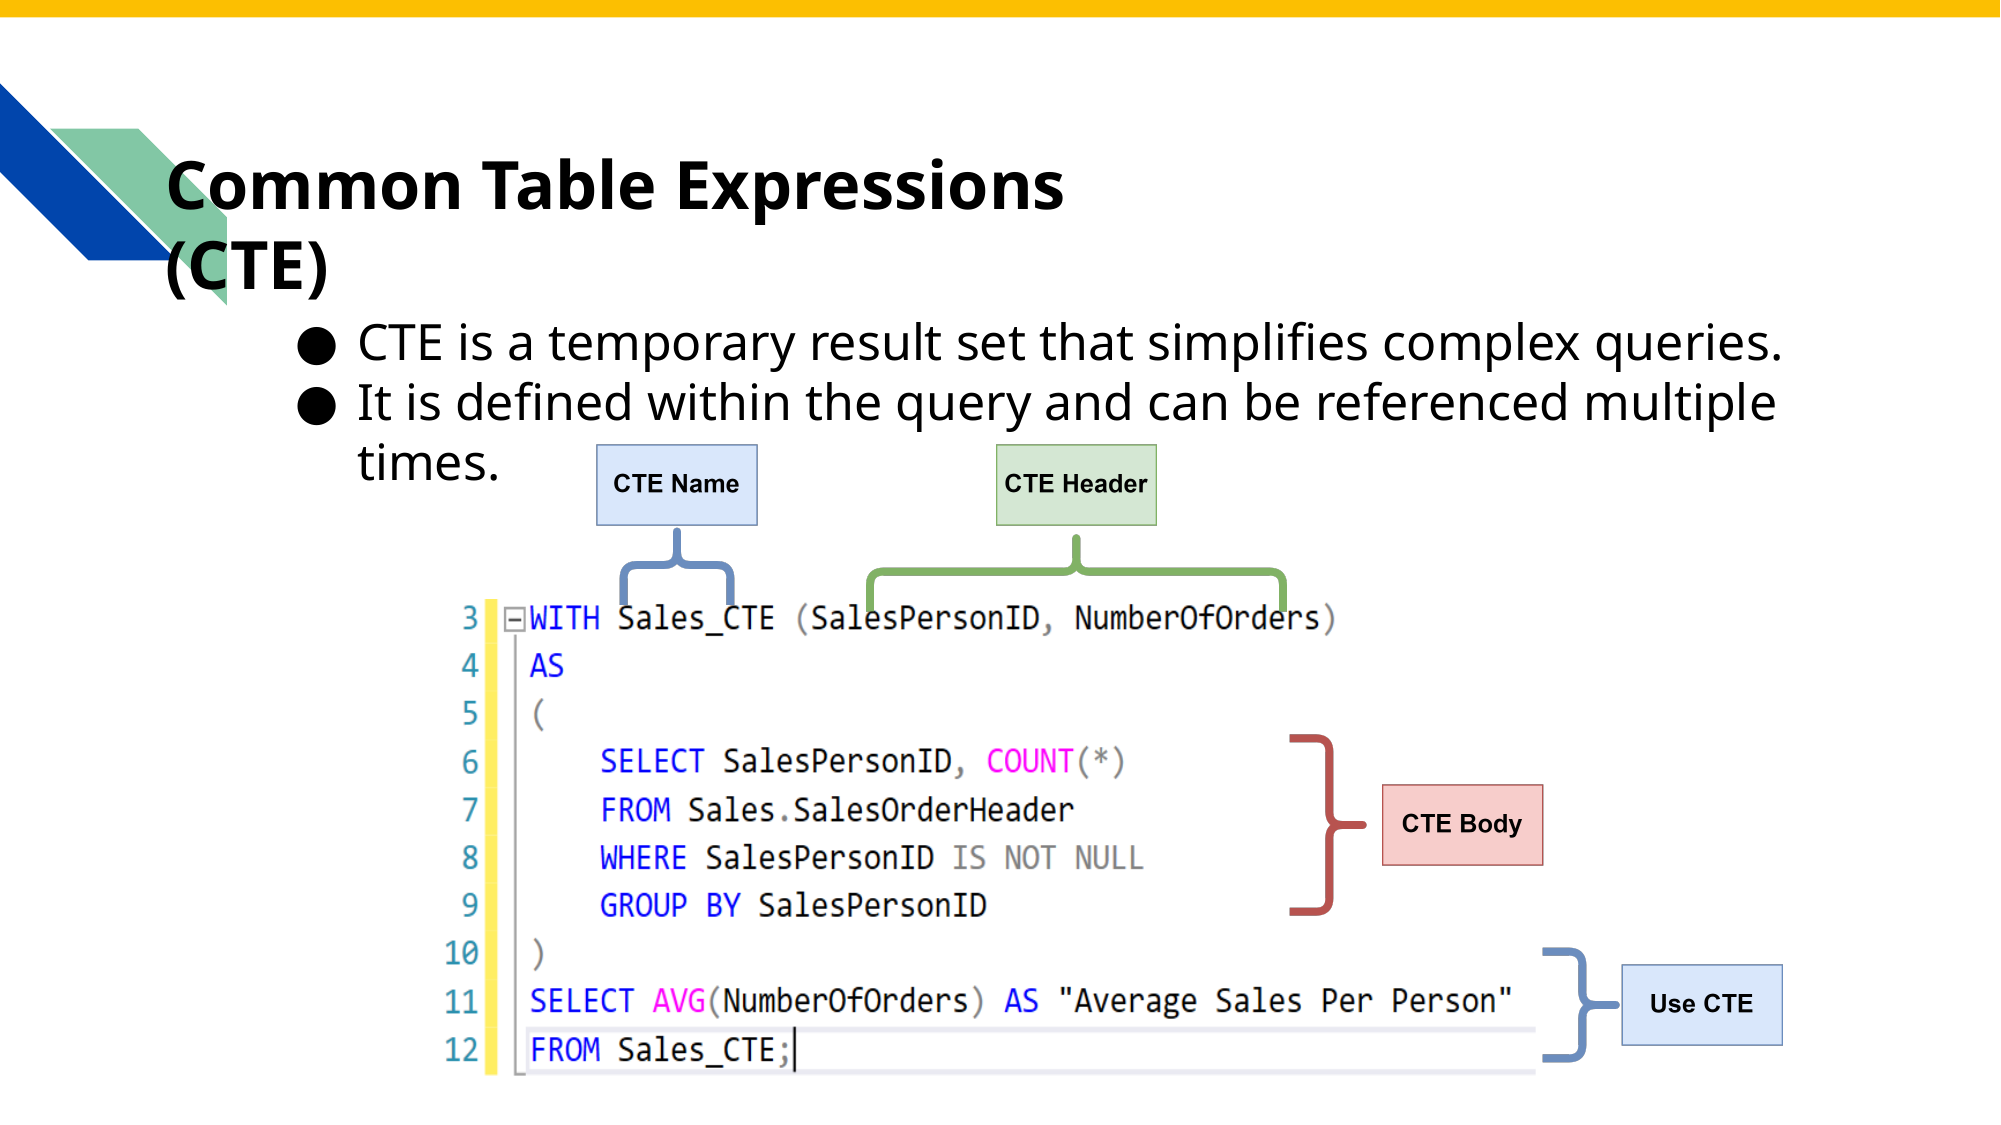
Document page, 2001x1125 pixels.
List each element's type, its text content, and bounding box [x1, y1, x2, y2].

title Common Table Expressions (CTE) [146, 124, 1148, 325]
picture [422, 431, 1797, 1077]
text_box CTE is a temporary result set that simplifies complex queries. It is defined within the query and can be referenced multiple times. [249, 292, 1950, 835]
text_box [0, 0, 2000, 18]
